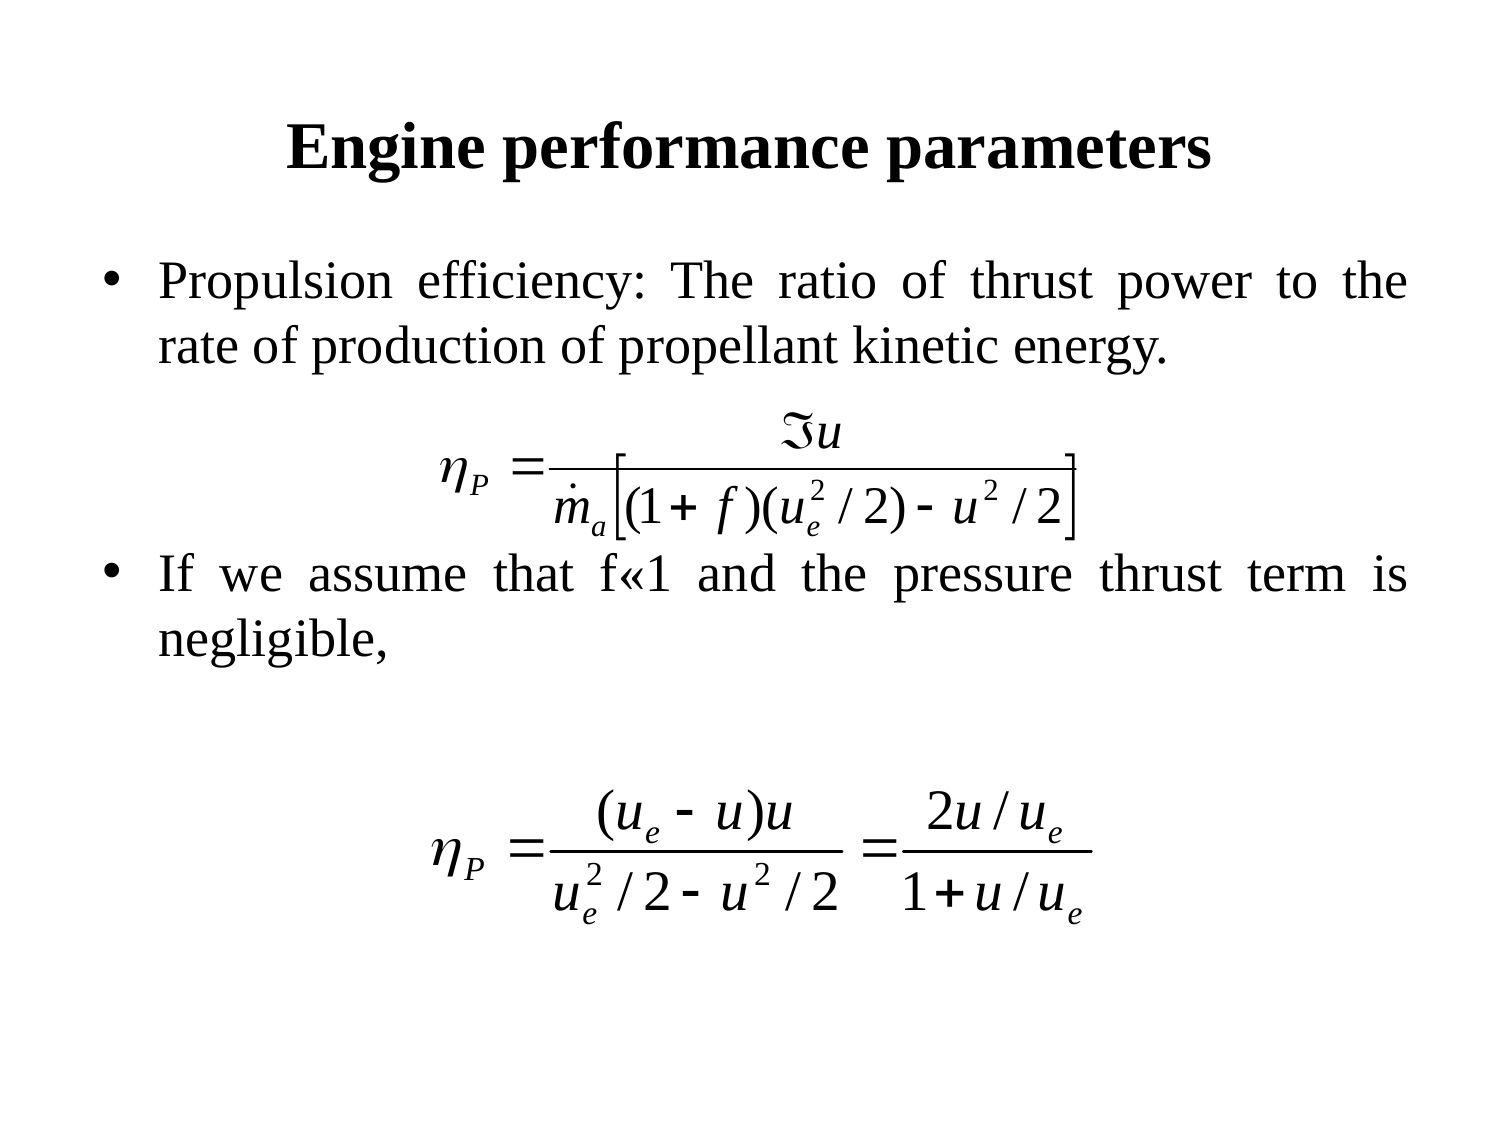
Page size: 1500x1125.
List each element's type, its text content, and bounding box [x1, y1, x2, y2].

text_box Engine performance parameters [74, 94, 1425, 207]
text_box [424, 774, 1104, 938]
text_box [433, 398, 1087, 549]
text_box Propulsion efficiency: The ratio of thrust power to the rate of production of propellant kinetic energy. If we assume that f«1 and the pressure thrust term is negligible, [87, 237, 1425, 1013]
